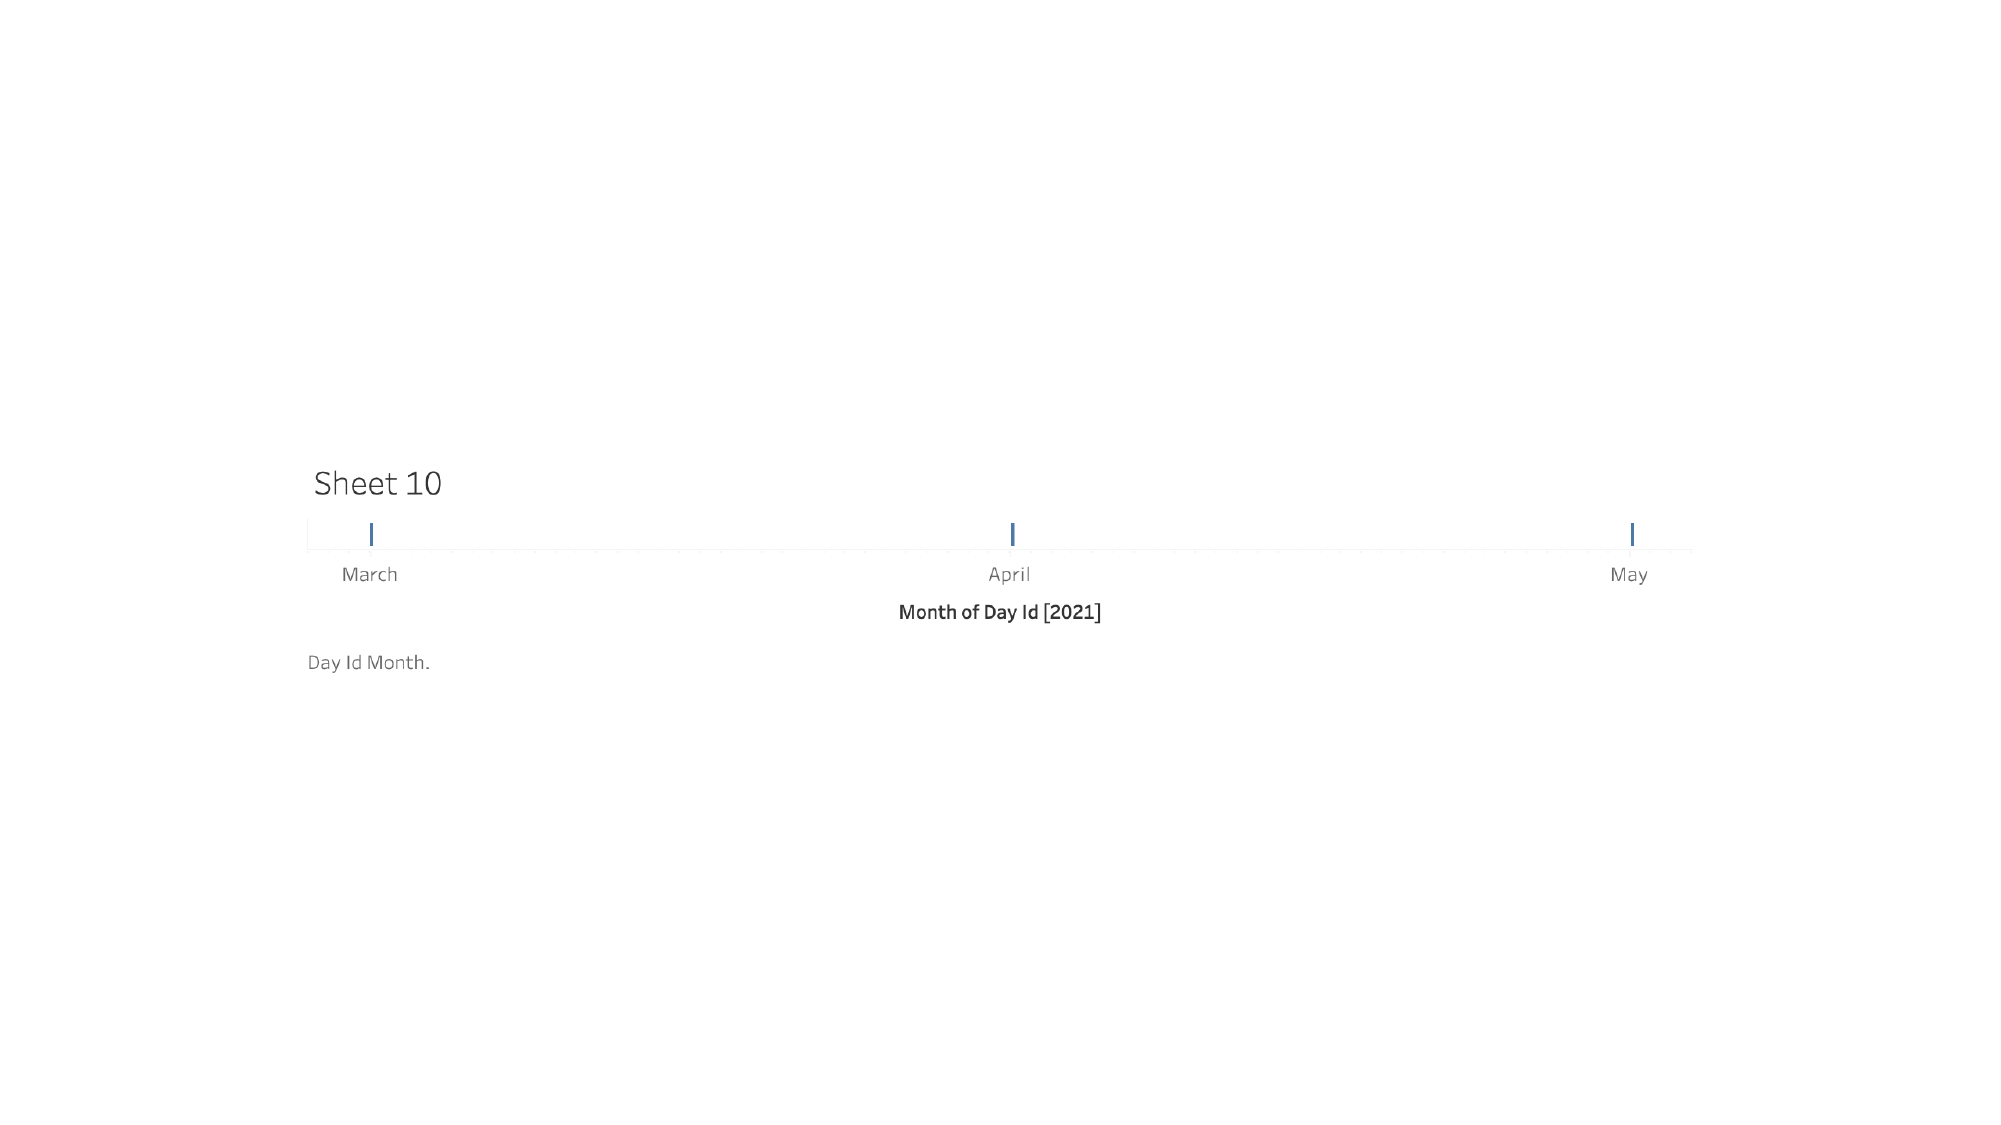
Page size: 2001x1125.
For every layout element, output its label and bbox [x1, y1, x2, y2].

picture [307, 450, 1693, 675]
